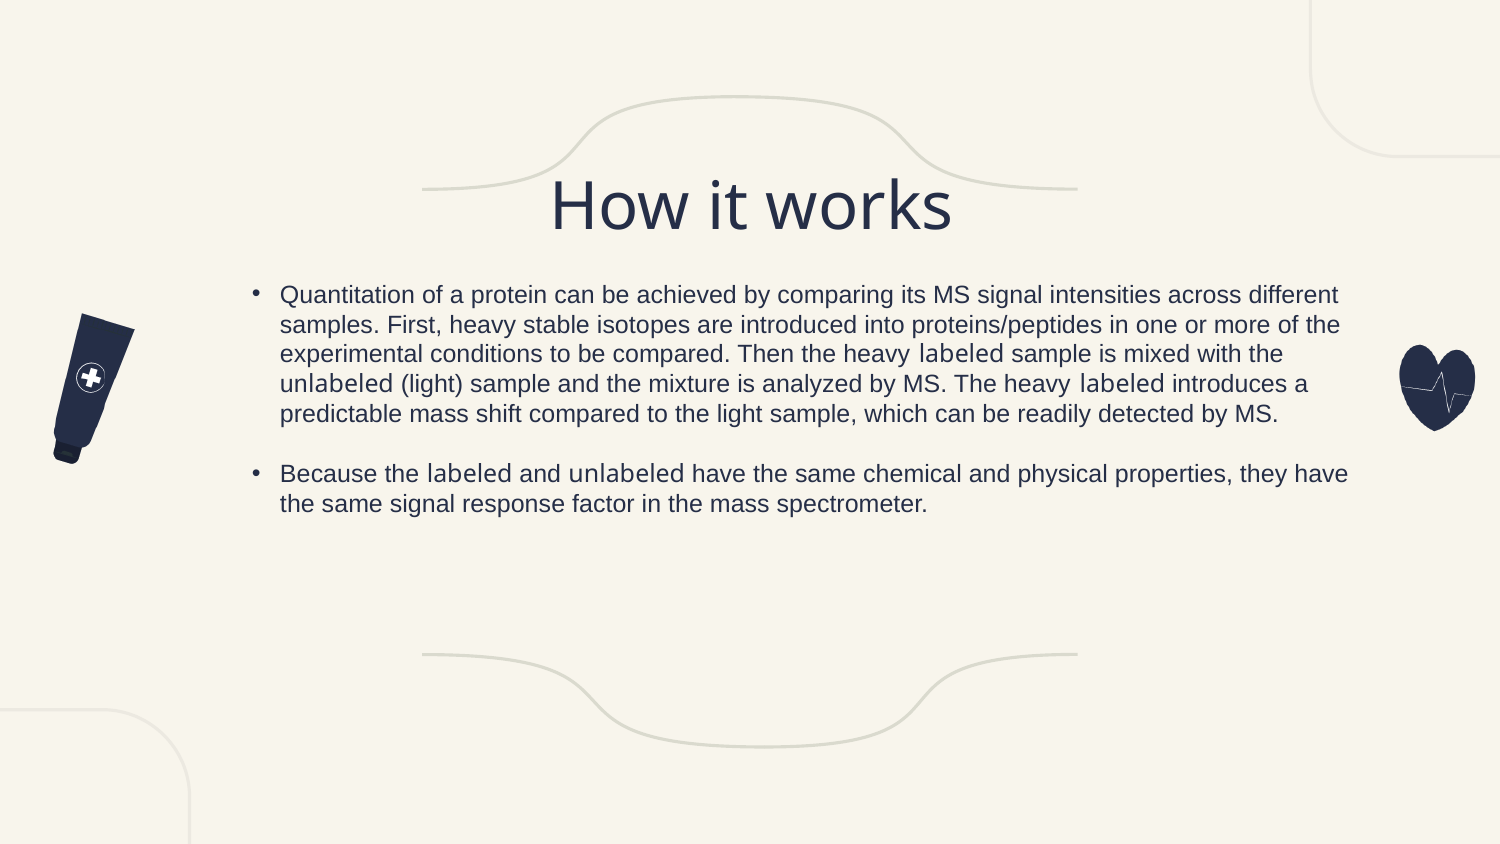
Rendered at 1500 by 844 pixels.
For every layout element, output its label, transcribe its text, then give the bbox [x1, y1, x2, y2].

picture [0, 262, 180, 499]
subtitle Quantitation of a protein can be achieved by comparing its MS signal intensities across different samples. First, heavy stable isotopes are introduced into proteins/peptides in one or more of the experimental conditions to be compared. Then the heavy labeled sample is mixed with the unlabeled (light) sample and the mixture is analyzed by MS. The heavy labeled introduces a predictable mass shift compared to the light sample, which can be readily detected by MS. Because the labeled and unlabeled have the same chemical and physical properties, they have the same signal response factor in the mass spectrometer. [214, 263, 1367, 844]
picture [1364, 292, 1500, 469]
title How it works [326, 130, 1177, 263]
